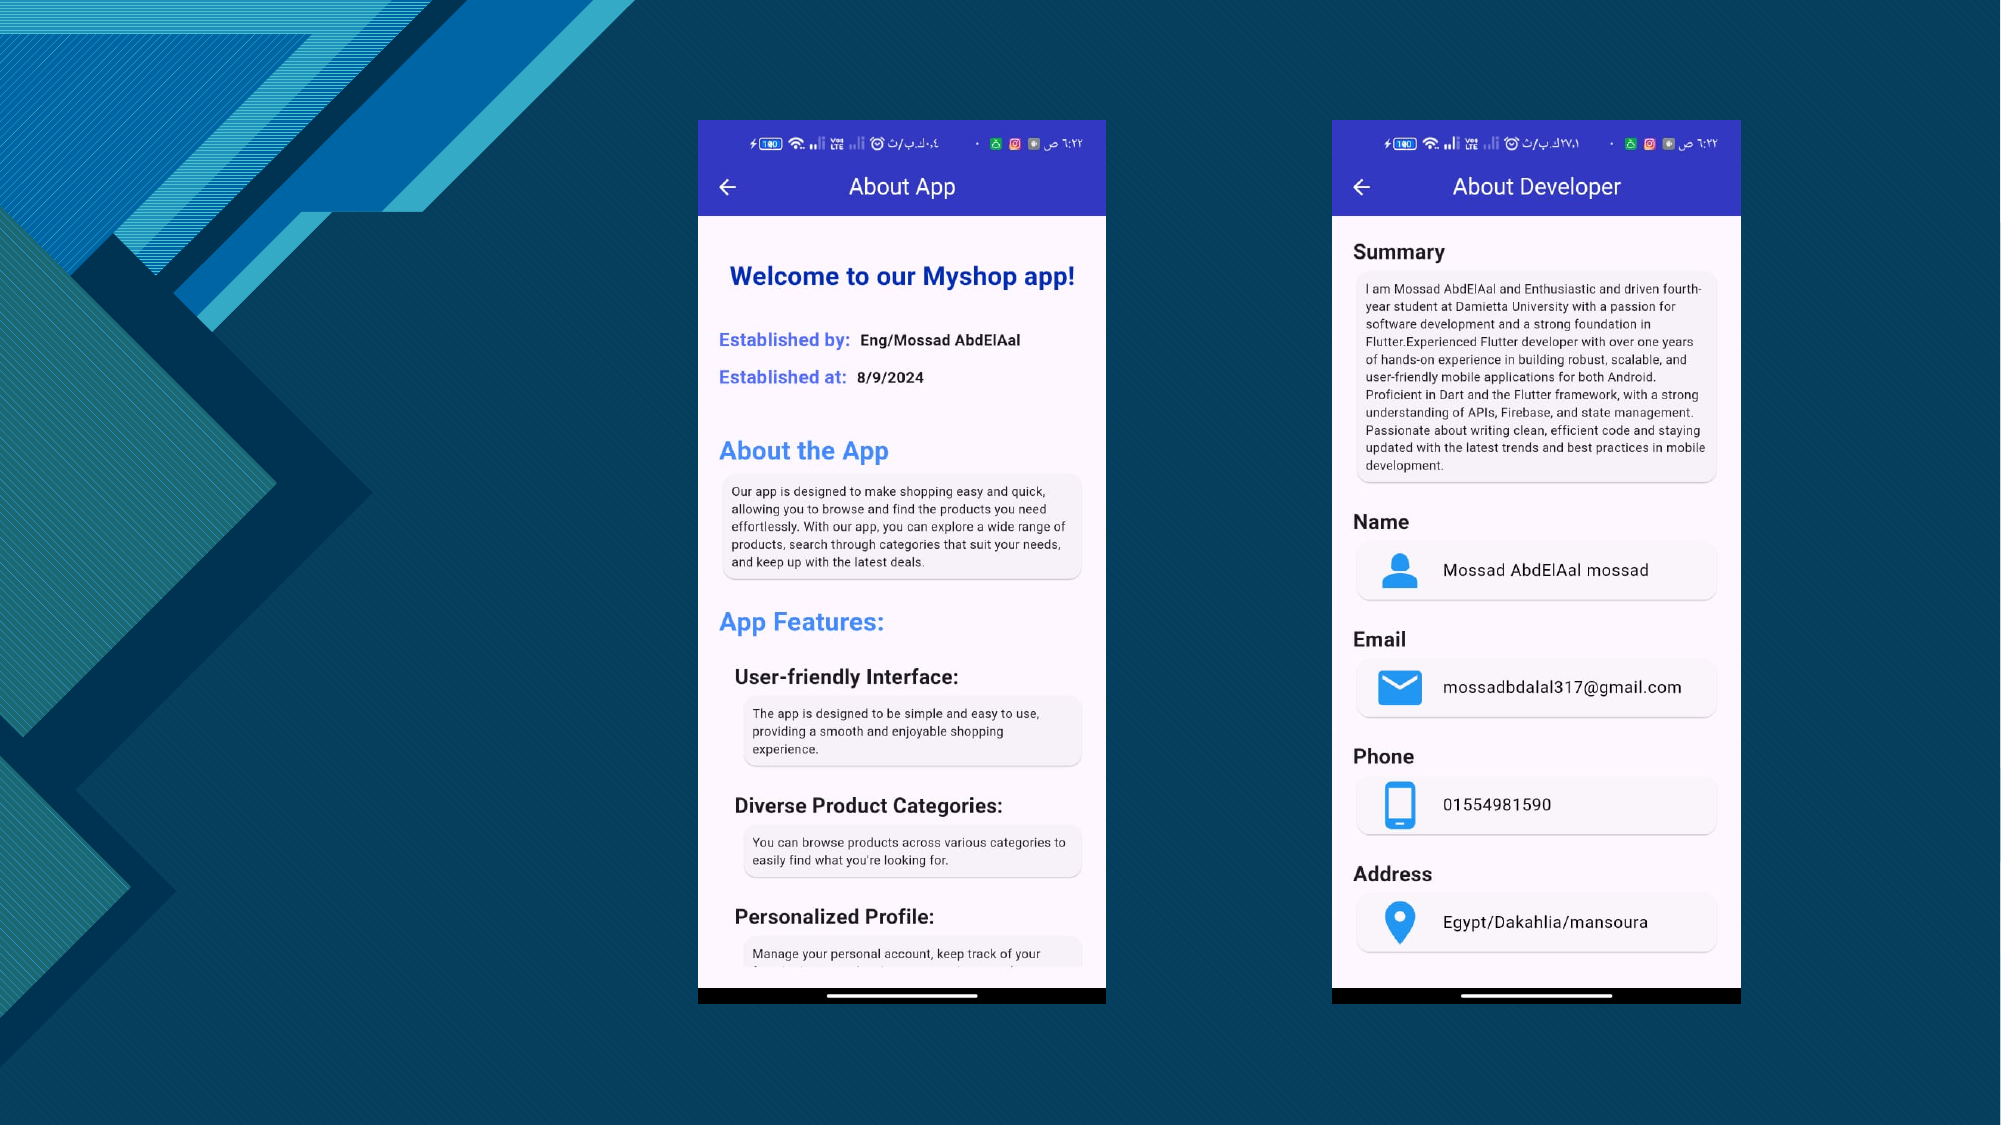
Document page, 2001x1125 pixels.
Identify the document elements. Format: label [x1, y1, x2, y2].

picture [699, 121, 1105, 1003]
picture [1333, 121, 1740, 1003]
